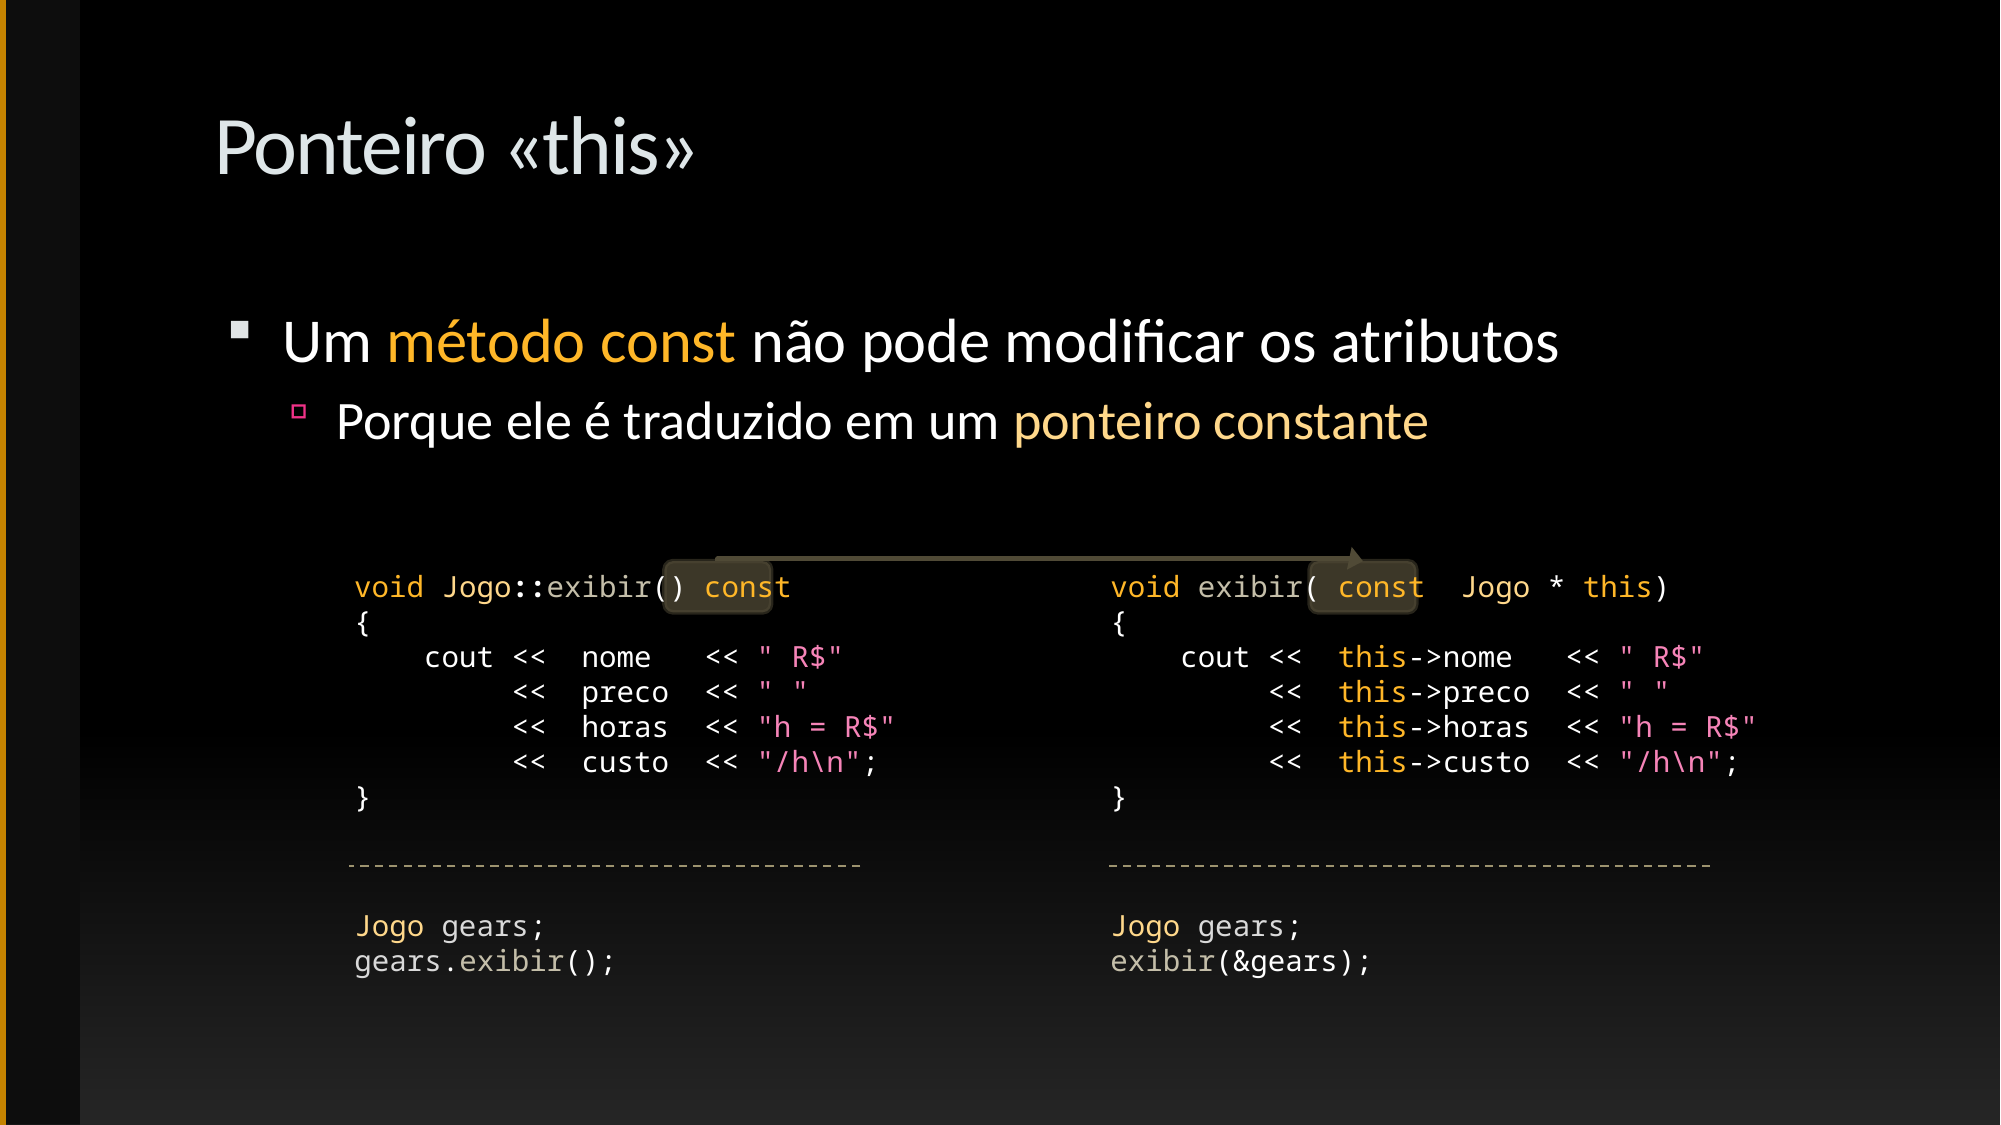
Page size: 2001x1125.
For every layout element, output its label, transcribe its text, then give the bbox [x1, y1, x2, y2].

text_box Jogo gears; gears.exibir(); [339, 900, 717, 986]
text_box void Jogo::exibir() const { cout << nome << " R$" << preco << " " << horas << "h = R$" << custo << "/h\n"; } [339, 561, 952, 821]
text_box Jogo gears; exibir(&gears); [1095, 900, 1473, 986]
title Ponteiro «this» [200, 83, 1627, 234]
list Um método const não pode modificar os atributos Porque ele é traduzido em um ponteiro constante [200, 292, 1900, 1043]
text_box void exibir( const Jogo * this) { cout << this->nome << " R$" << this->preco << " " << this->horas << "h = R$" << this->custo << "/h\n"; } [1095, 561, 1805, 821]
